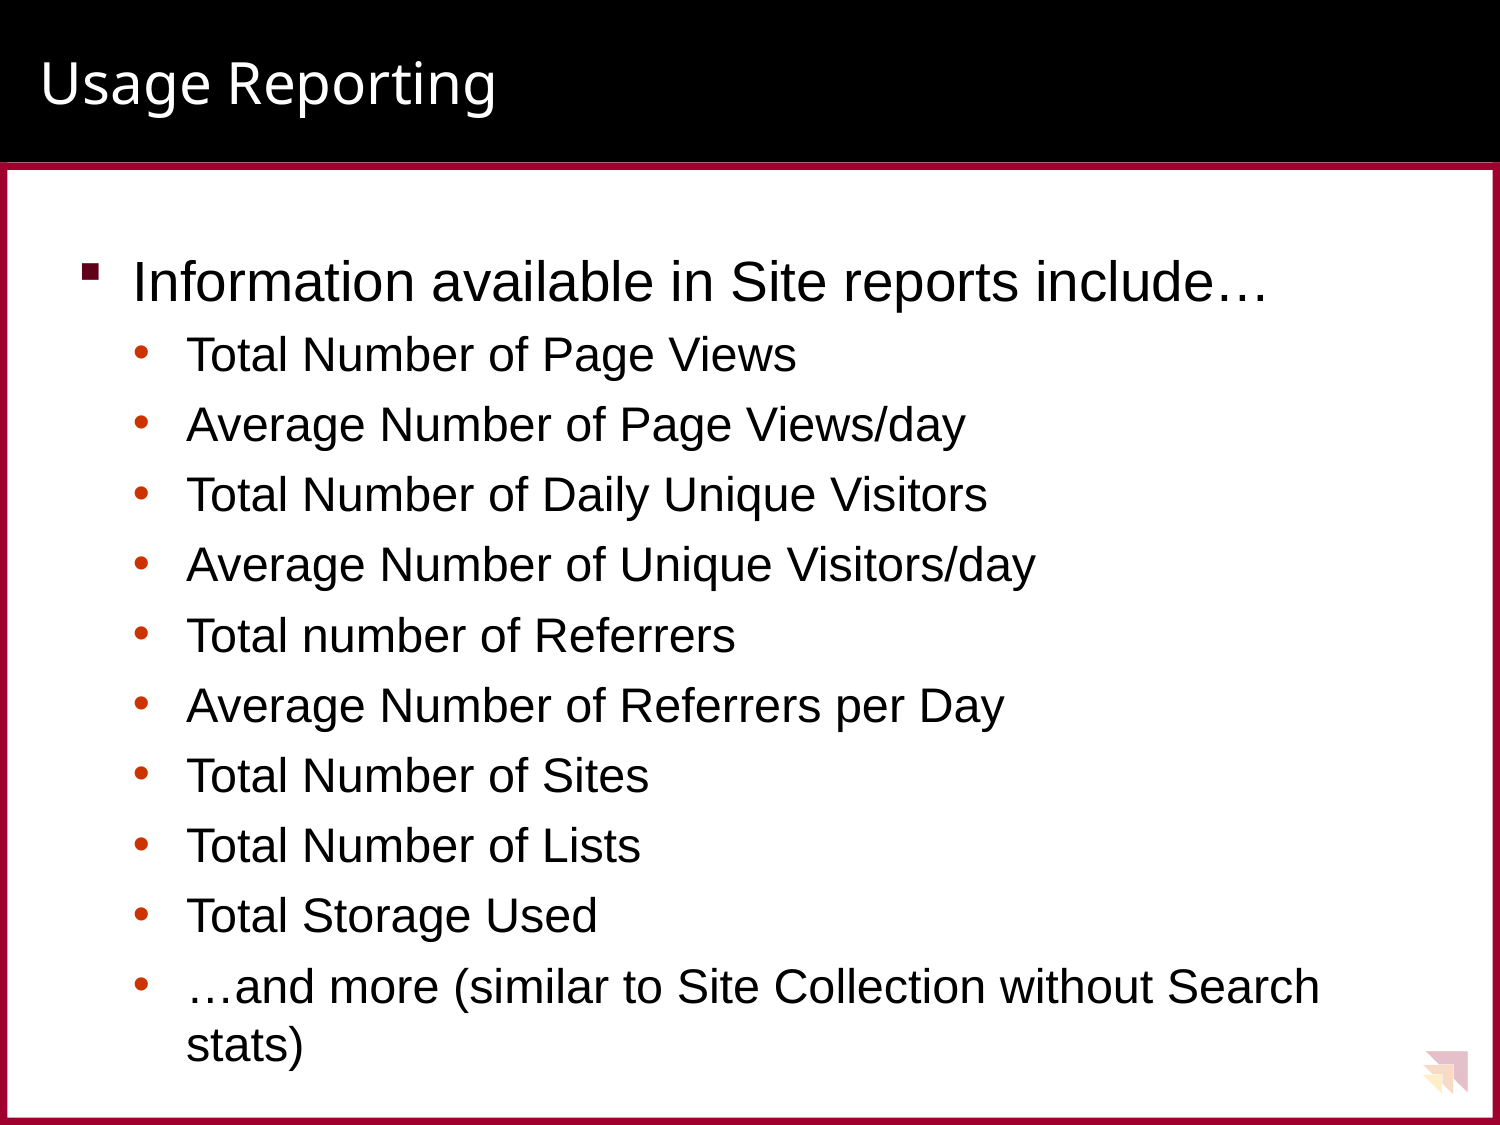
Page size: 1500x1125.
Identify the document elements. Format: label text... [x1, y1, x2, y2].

list Information available in Site reports include… Total Number of Page Views Average Number of Page Views/day Total Number of Daily Unique Visitors Average Number of Unique Visitors/day Total number of Referrers Average Number of Referrers per Day Total Number of Sites Total Number of Lists Total Storage Used …and more (similar to Site Collection without Search stats) [62, 237, 1438, 1088]
title Usage Reporting [24, 12, 1438, 150]
